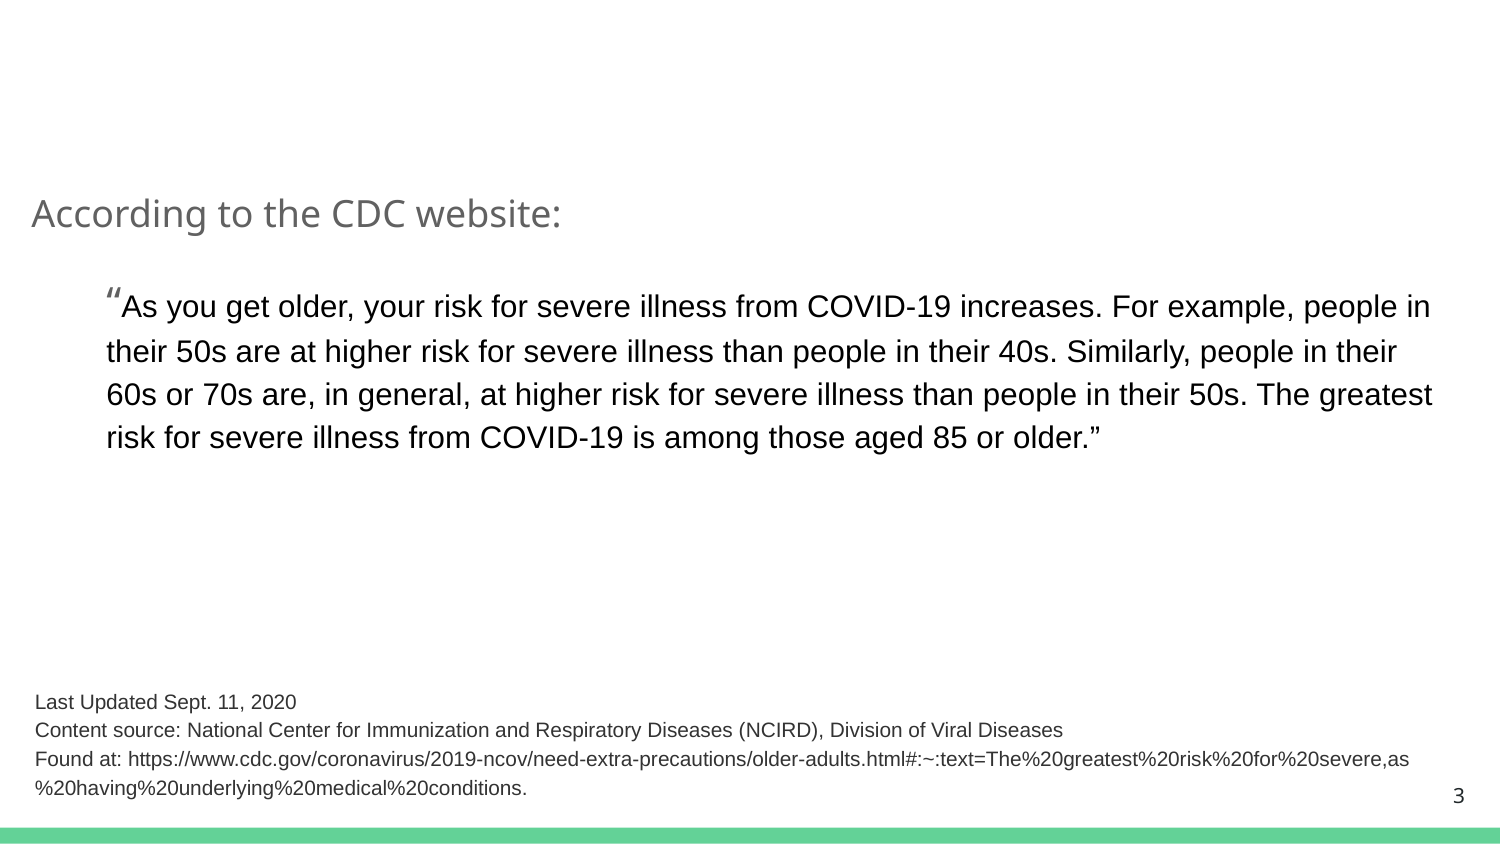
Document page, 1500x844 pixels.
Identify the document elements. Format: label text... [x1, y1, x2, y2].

list According to the CDC website: “As you get older, your risk for severe illness from COVID-19 increases. For example, people in their 50s are at higher risk for severe illness than people in their 40s. Similarly, people in their 60s or 70s are, in general, at higher risk for severe illness than people in their 50s. The greatest risk for severe illness from COVID-19 is among those aged 85 or older.” [16, 168, 1459, 709]
slide_number ‹#› [1389, 764, 1480, 830]
text_box Last Updated Sept. 11, 2020 Content source: National Center for Immunization and Respiratory Diseases (NCIRD), Division of Viral Diseases Found at: https://www.cdc.gov/coronavirus/2019-ncov/need-extra-precautions/older-adults.html#:~:text=The%20greatest%20risk%20for%20severe,as%20having%20underlying%20medical%20conditions. [19, 669, 1480, 791]
